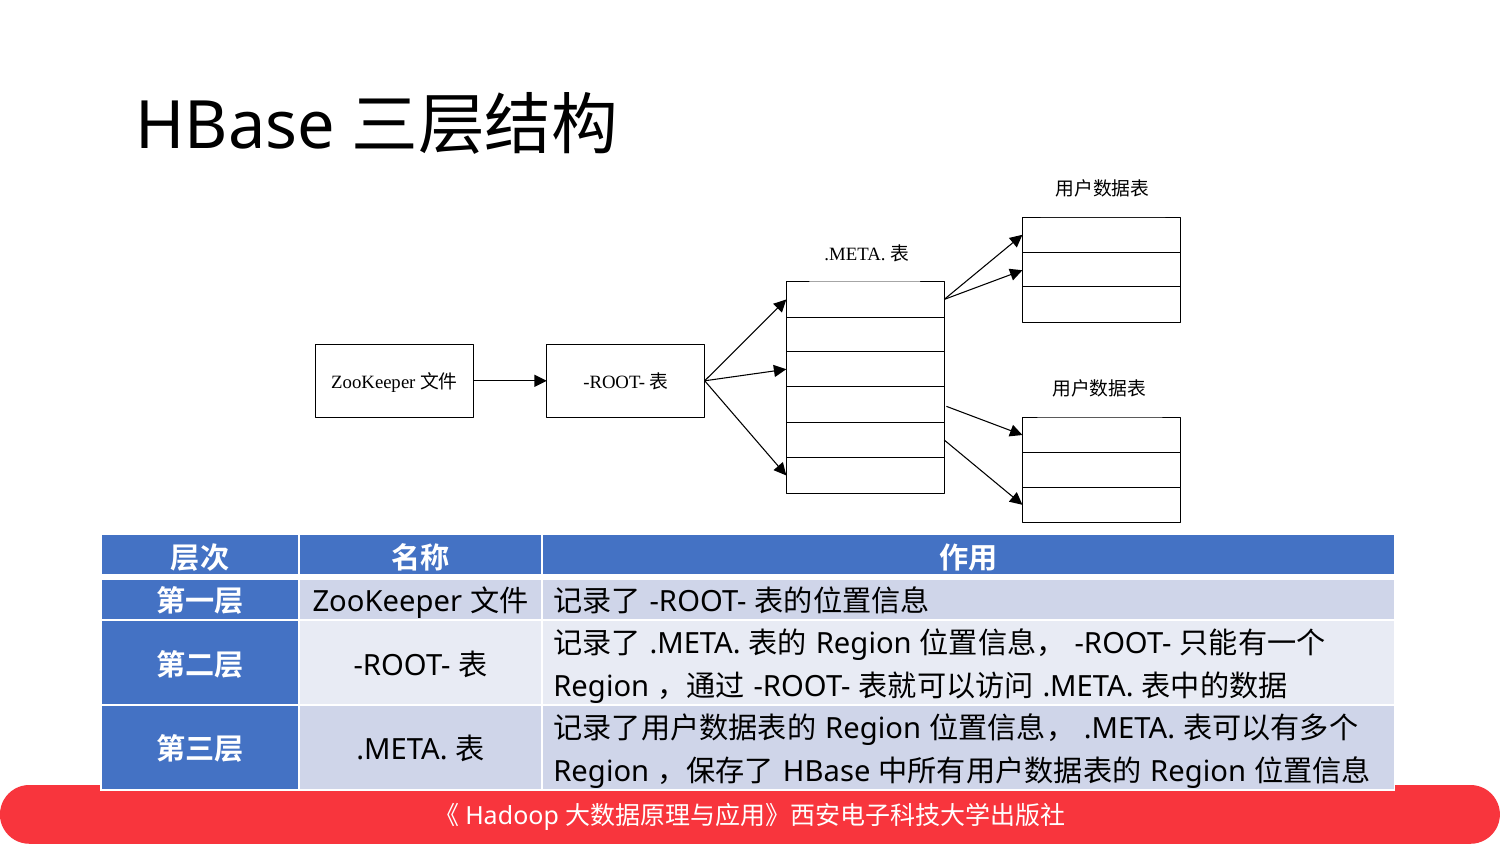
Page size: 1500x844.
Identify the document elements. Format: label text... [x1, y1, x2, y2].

table_cell 第三层 [102, 706, 298, 789]
table_header 作用 [543, 535, 1394, 574]
table_cell 第二层 [102, 621, 298, 704]
title HBase三层结构 [103, 44, 1397, 208]
table_header 名称 [300, 535, 541, 574]
table_cell -ROOT-表 [300, 621, 541, 704]
table_cell 记录了用户数据表的Region位置信息，.META.表可以有多个Region，保存了HBase中所有用户数据表的Region位置信息 [543, 706, 1394, 789]
table_cell 记录了.META.表的Region位置信息，-ROOT-只能有一个Region，通过-ROOT-表就可以访问.META.表中的数据 [543, 621, 1394, 704]
table_cell 记录了-ROOT-表的位置信息 [543, 580, 1394, 619]
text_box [315, 168, 1181, 529]
table_cell .META.表 [300, 706, 541, 789]
table_cell ZooKeeper文件 [300, 580, 541, 619]
table_header 层次 [102, 535, 298, 574]
table_cell 第一层 [102, 580, 298, 619]
